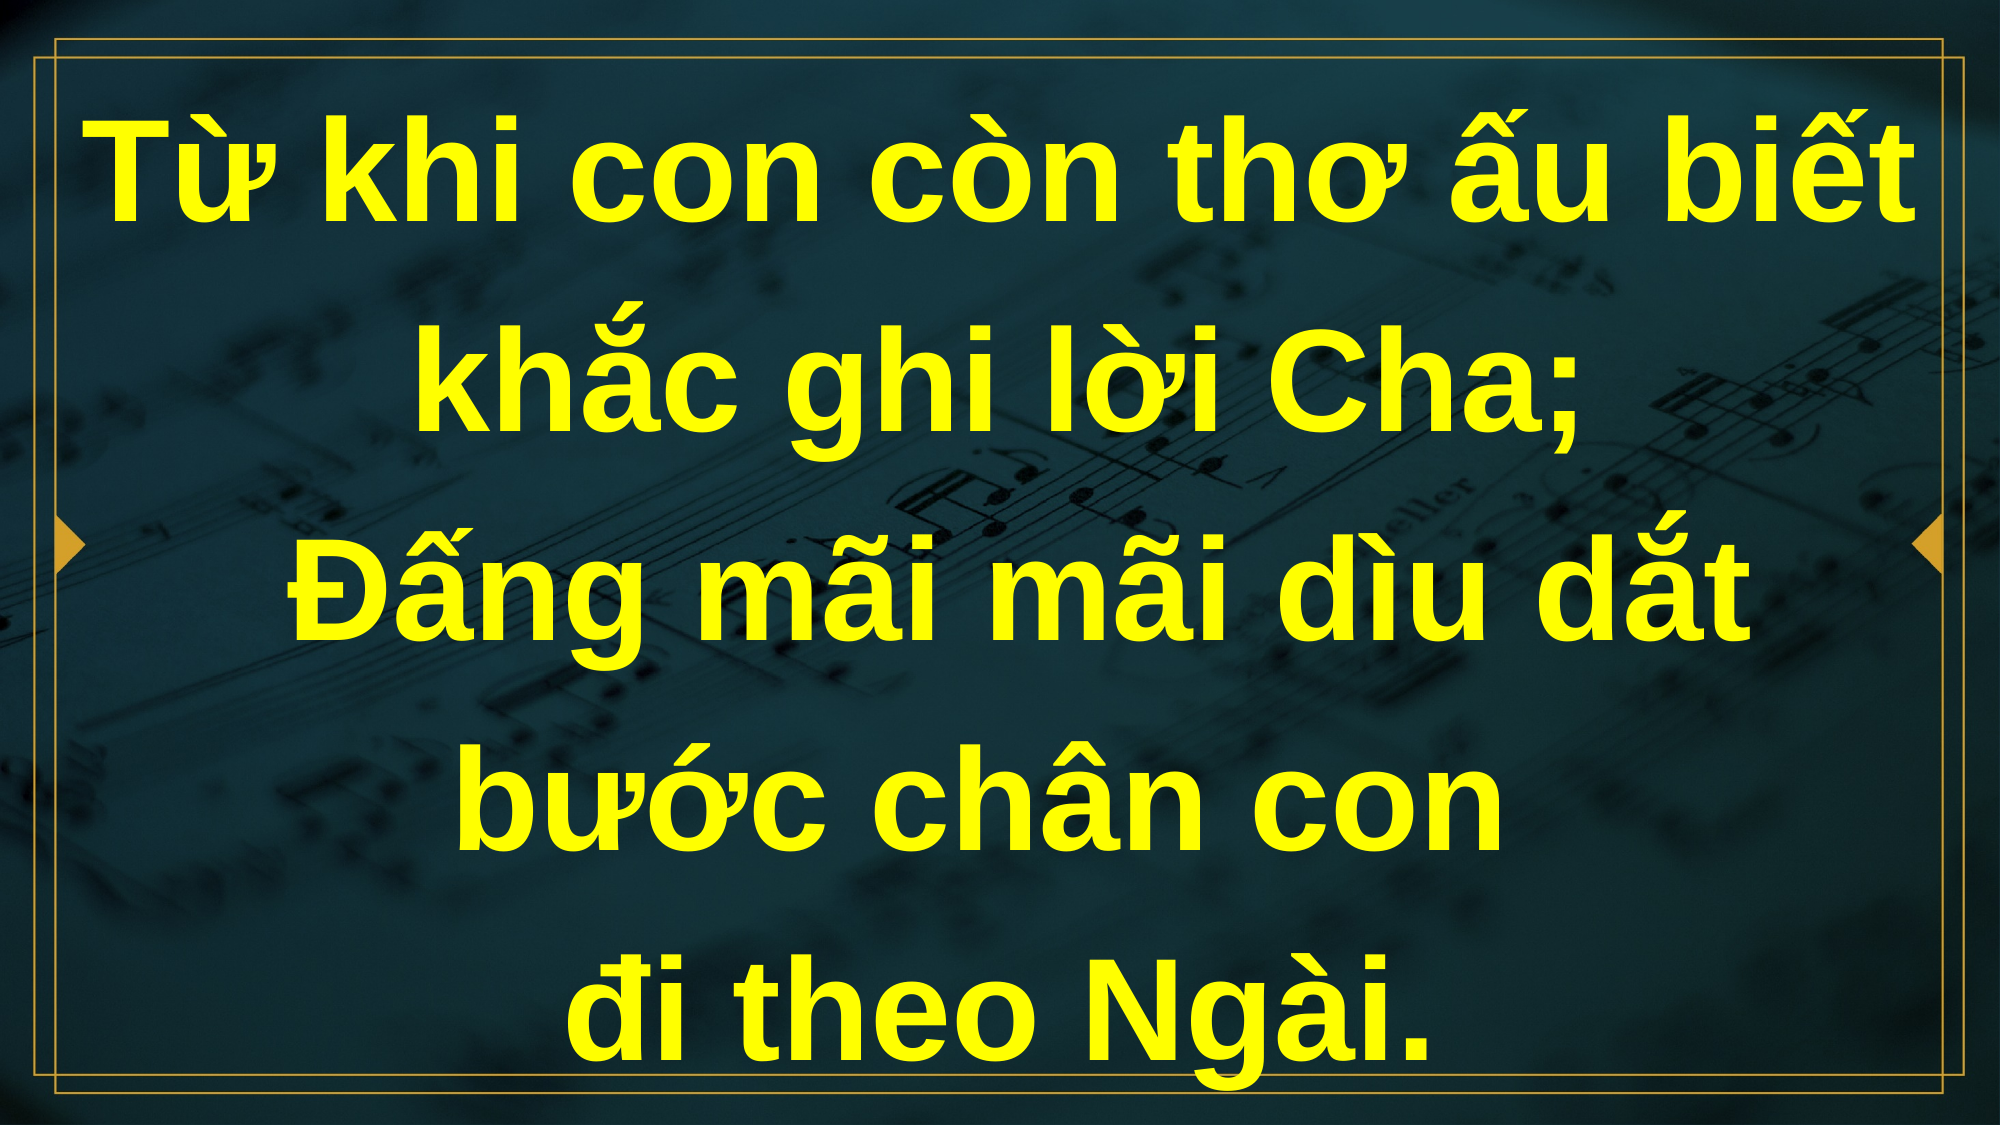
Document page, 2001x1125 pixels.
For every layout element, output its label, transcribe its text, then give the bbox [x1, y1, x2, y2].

picture [0, 0, 2000, 1125]
title Từ khi con còn thơ ấu biết khắc ghi lời Cha; Đấng mãi mãi dìu dắt bước chân con đi theo Ngài. [55, 53, 1945, 1077]
